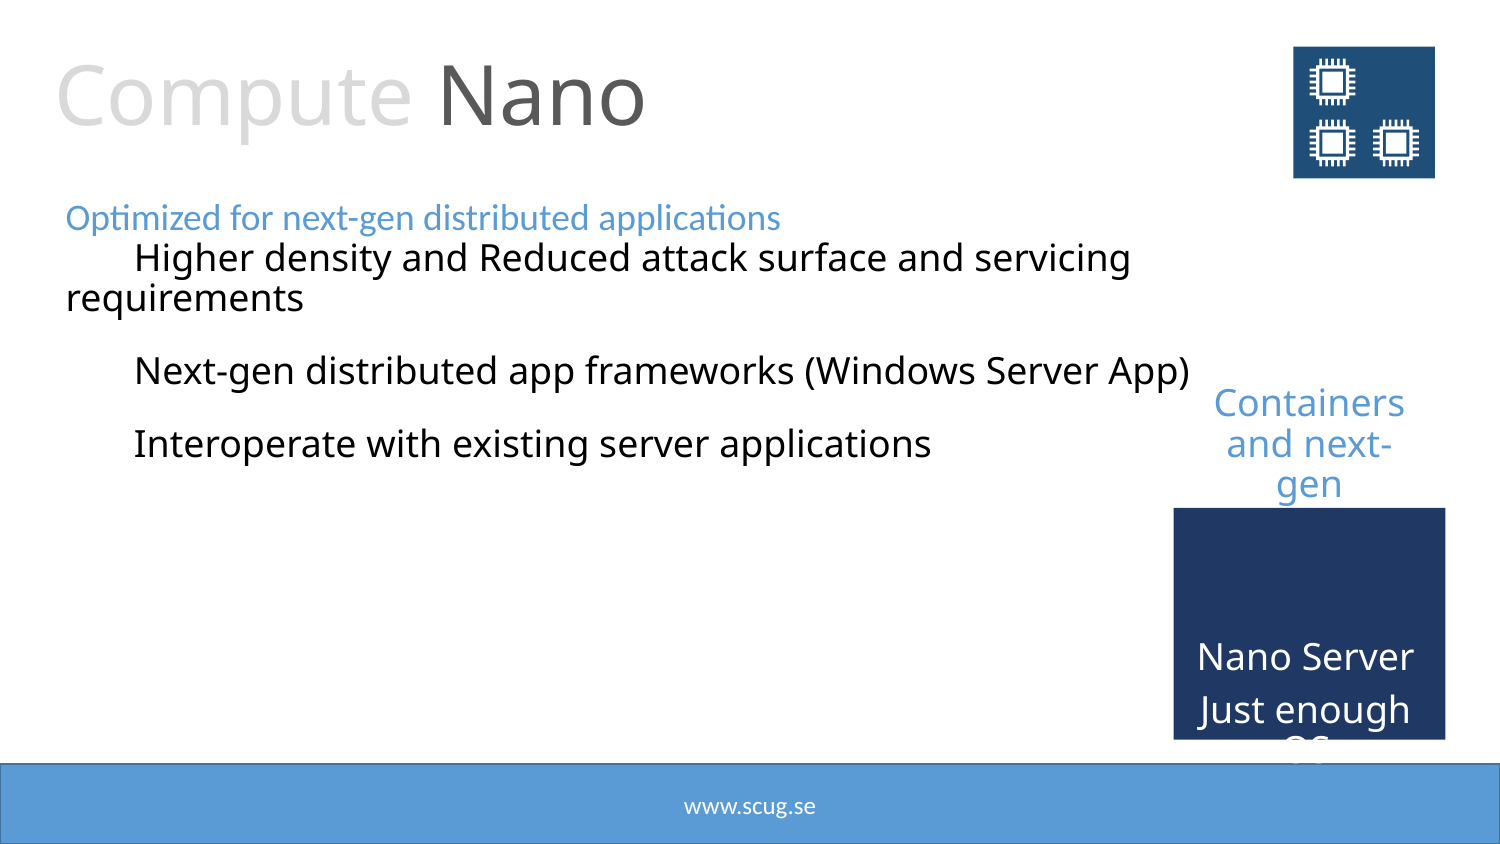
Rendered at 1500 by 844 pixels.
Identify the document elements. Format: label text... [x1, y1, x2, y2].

text_box [1173, 507, 1446, 613]
text_box Containers and next-gen applications [1174, 360, 1445, 507]
text_box www.scug.se [0, 763, 1500, 844]
text_box Optimized for next-gen distributed applications Higher density and Reduced attack surface and servicing requirements Next-gen distributed app frameworks (Windows Server App) Interoperate with existing server applications [41, 183, 1336, 627]
text_box [1293, 46, 1435, 179]
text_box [1309, 58, 1419, 167]
text_box Compute Nano [43, 47, 1168, 183]
text_box Nano Server Just enough OS [1155, 613, 1457, 778]
